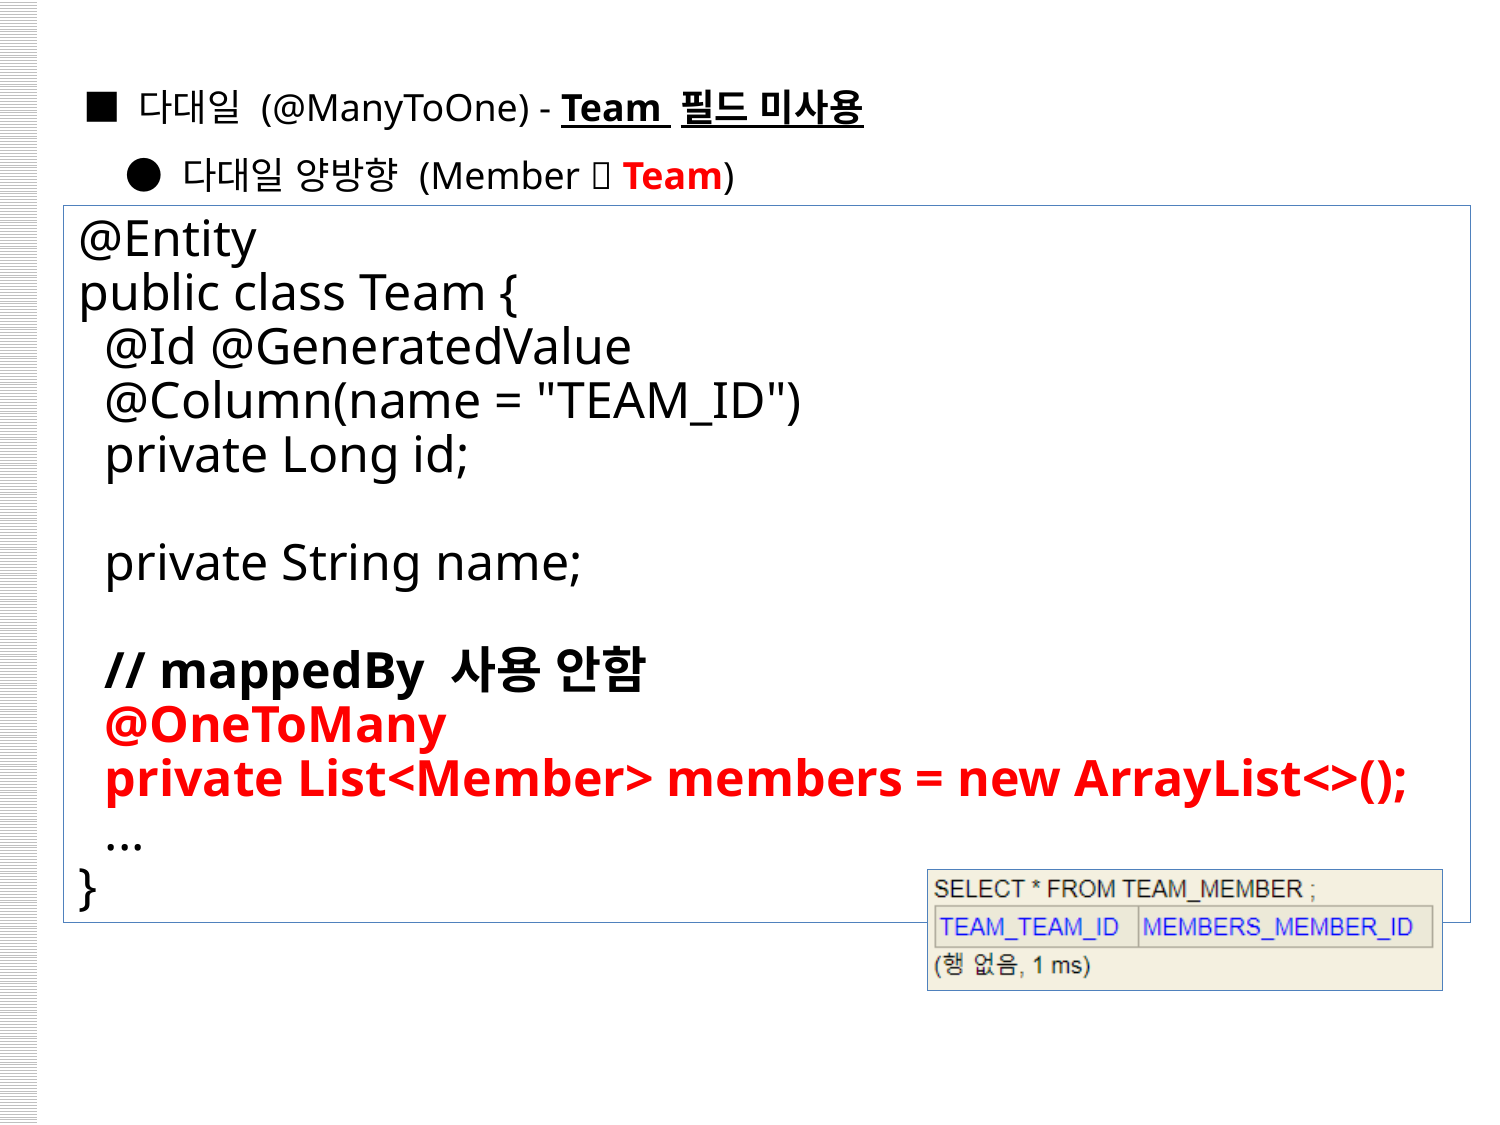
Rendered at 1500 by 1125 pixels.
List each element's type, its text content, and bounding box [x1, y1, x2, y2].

picture [926, 869, 1443, 991]
text_box ■ 다대일 (@ManyToOne) - Team 필드 미사용 ● 다대일 양방향 (Member  Team) [68, 54, 879, 205]
text_box @Entity public class Team { @Id @GeneratedValue @Column(name = "TEAM_ID") private Long id; private String name; // mappedBy 사용 안함 @OneToMany private List<Member> members = new ArrayList<>(); ... } [63, 205, 1471, 923]
